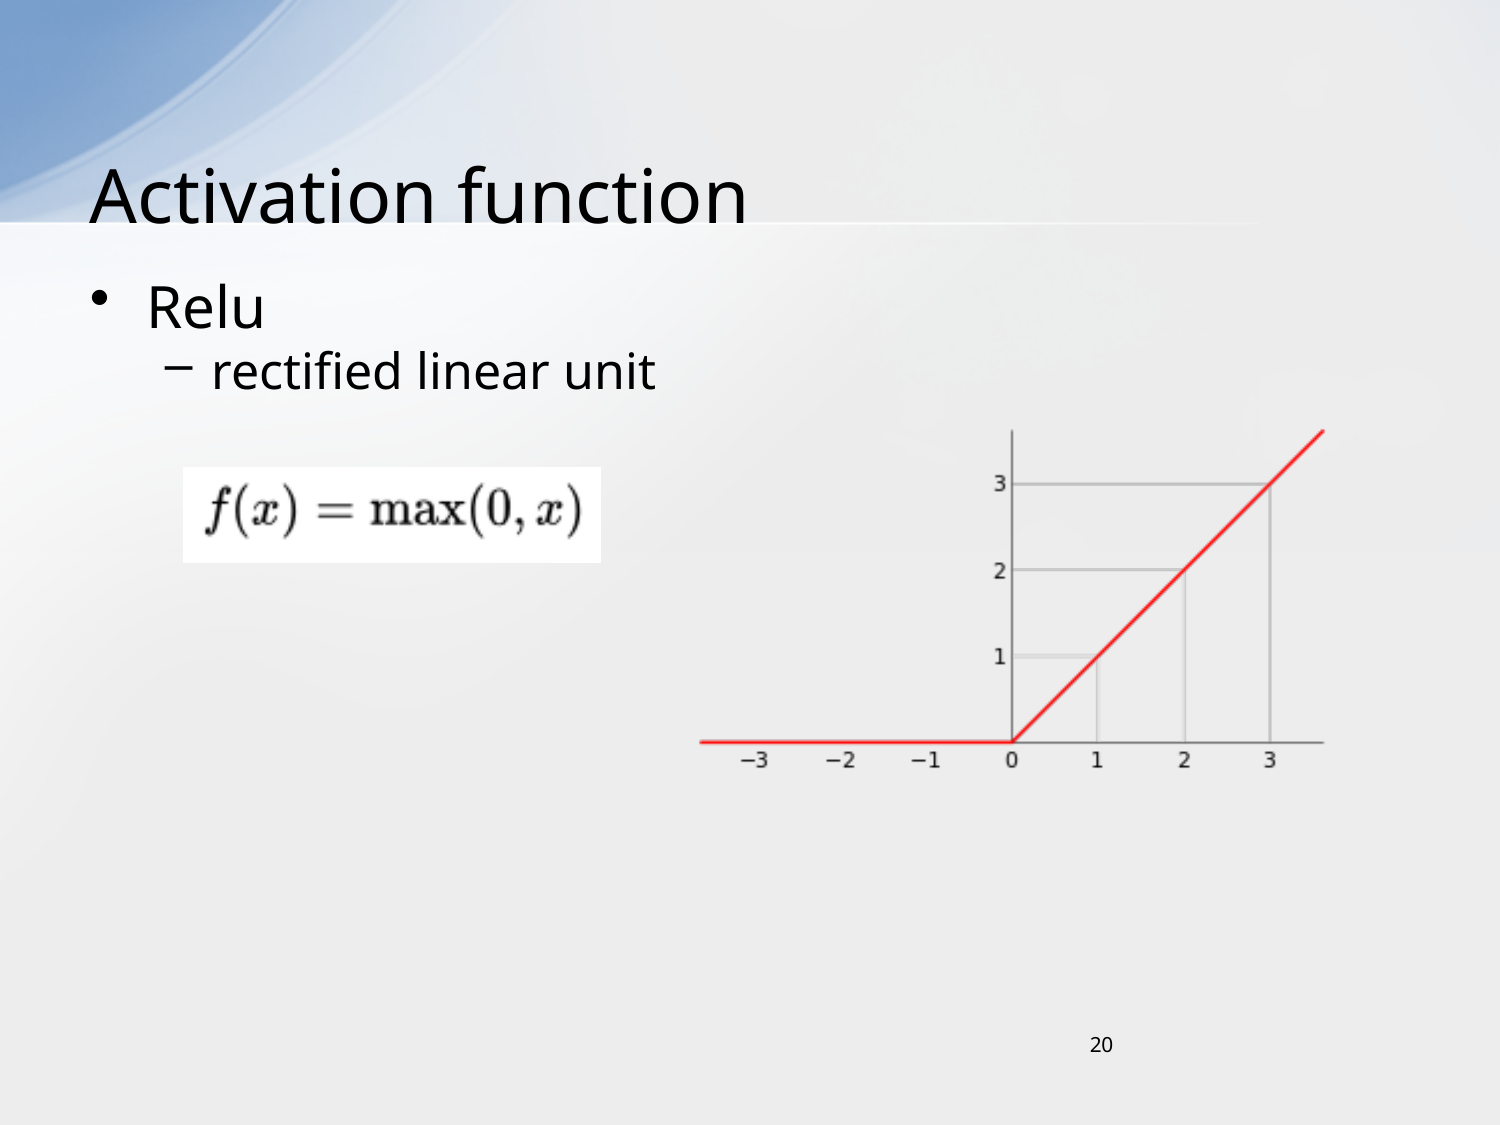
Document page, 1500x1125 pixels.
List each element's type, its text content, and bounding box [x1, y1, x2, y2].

slide_number 20 [1074, 1024, 1425, 1103]
title Activation function [75, 58, 1425, 247]
list Relu rectified linear unit [75, 262, 1425, 1005]
picture [0, 0, 1500, 1125]
